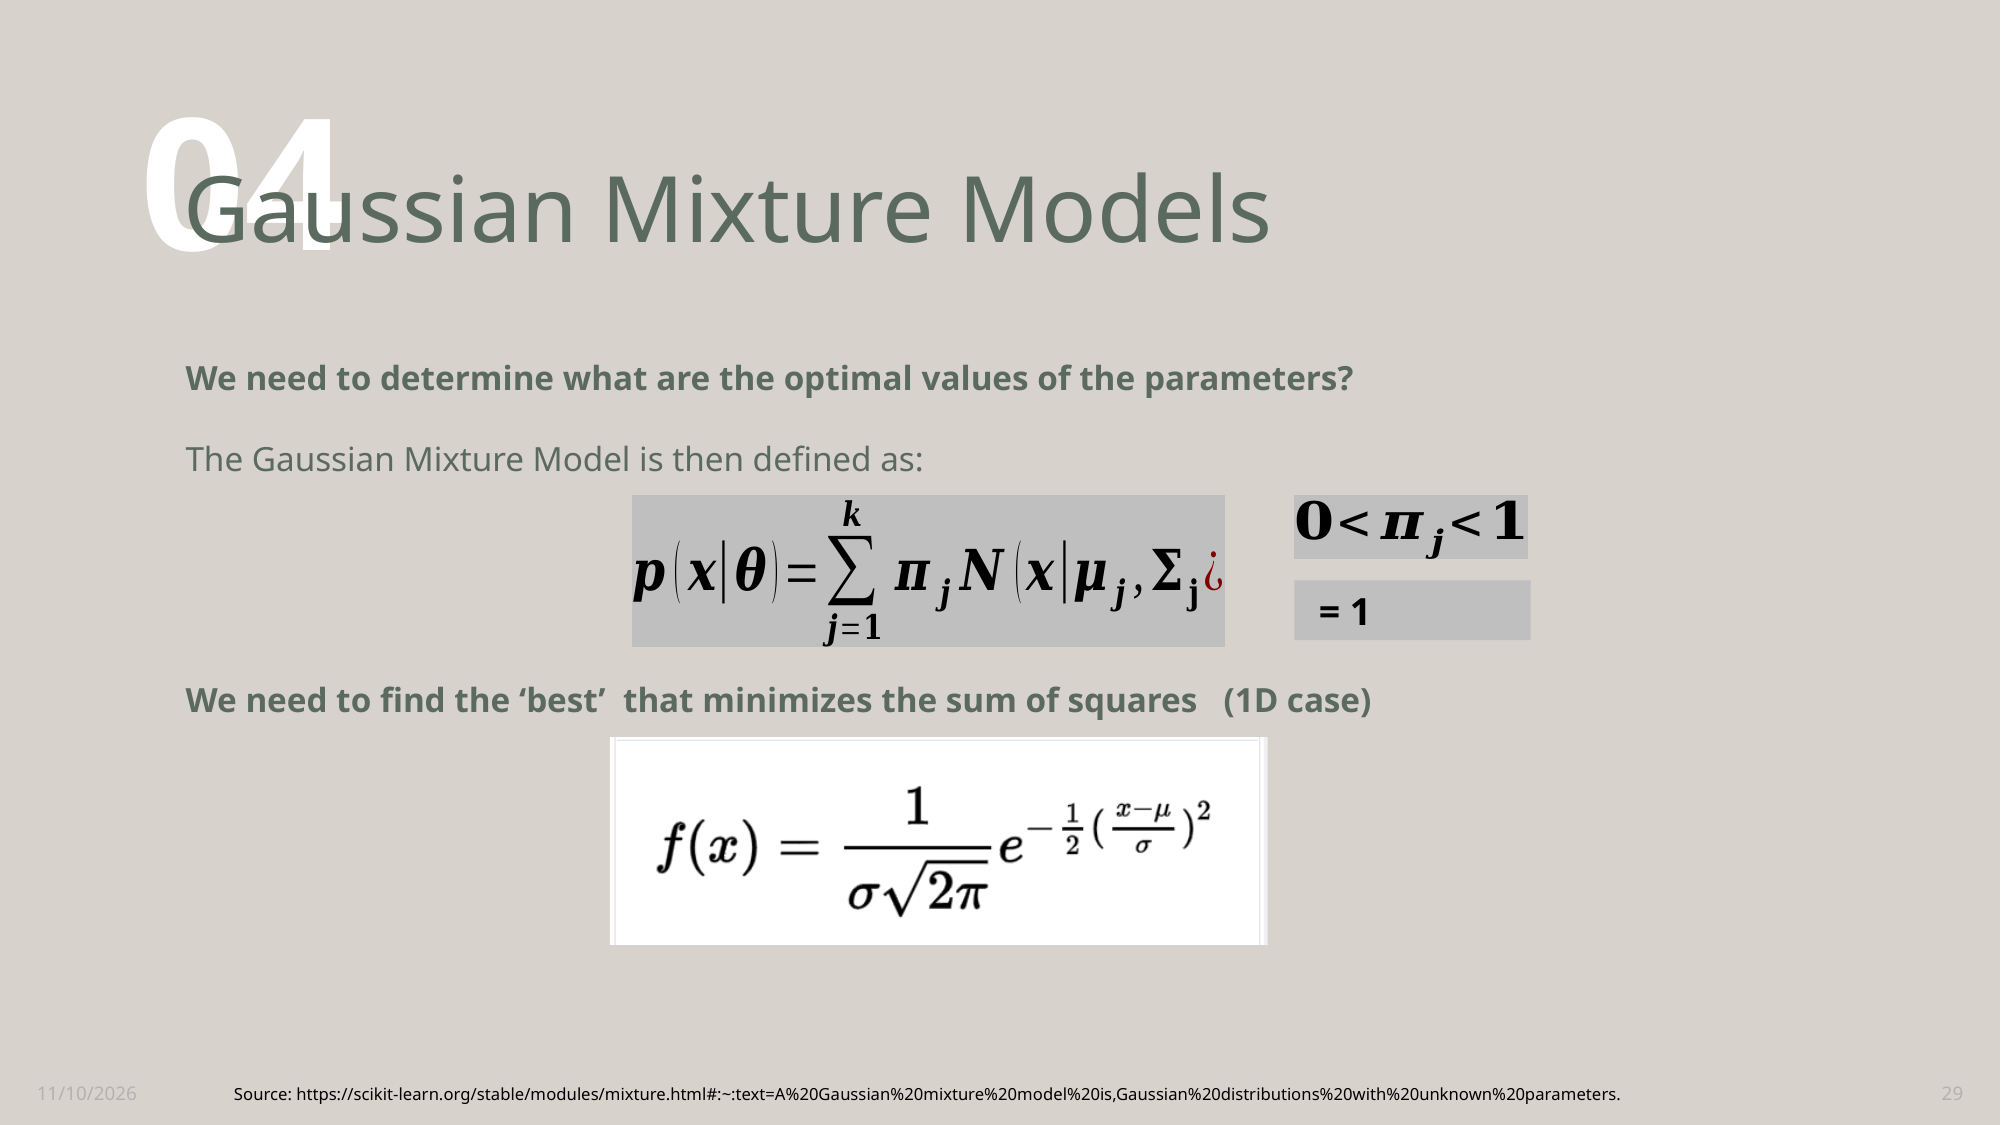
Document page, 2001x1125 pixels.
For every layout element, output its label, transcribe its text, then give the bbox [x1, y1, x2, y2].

text_box [1018, 48, 1832, 633]
text_box Source: https://scikit-learn.org/stable/modules/mixture.html#:~:text=A%20Gaussian%20mixture%20model%20is,Gaussian%20distributions%20with%20unknown%20parameters. [219, 1076, 1639, 1112]
picture [609, 737, 1268, 945]
title Gaussian Mixture Models [168, 102, 1018, 323]
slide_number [21, 1064, 472, 1124]
slide_number 29 [1528, 1064, 1979, 1124]
list 04 [124, 84, 610, 304]
